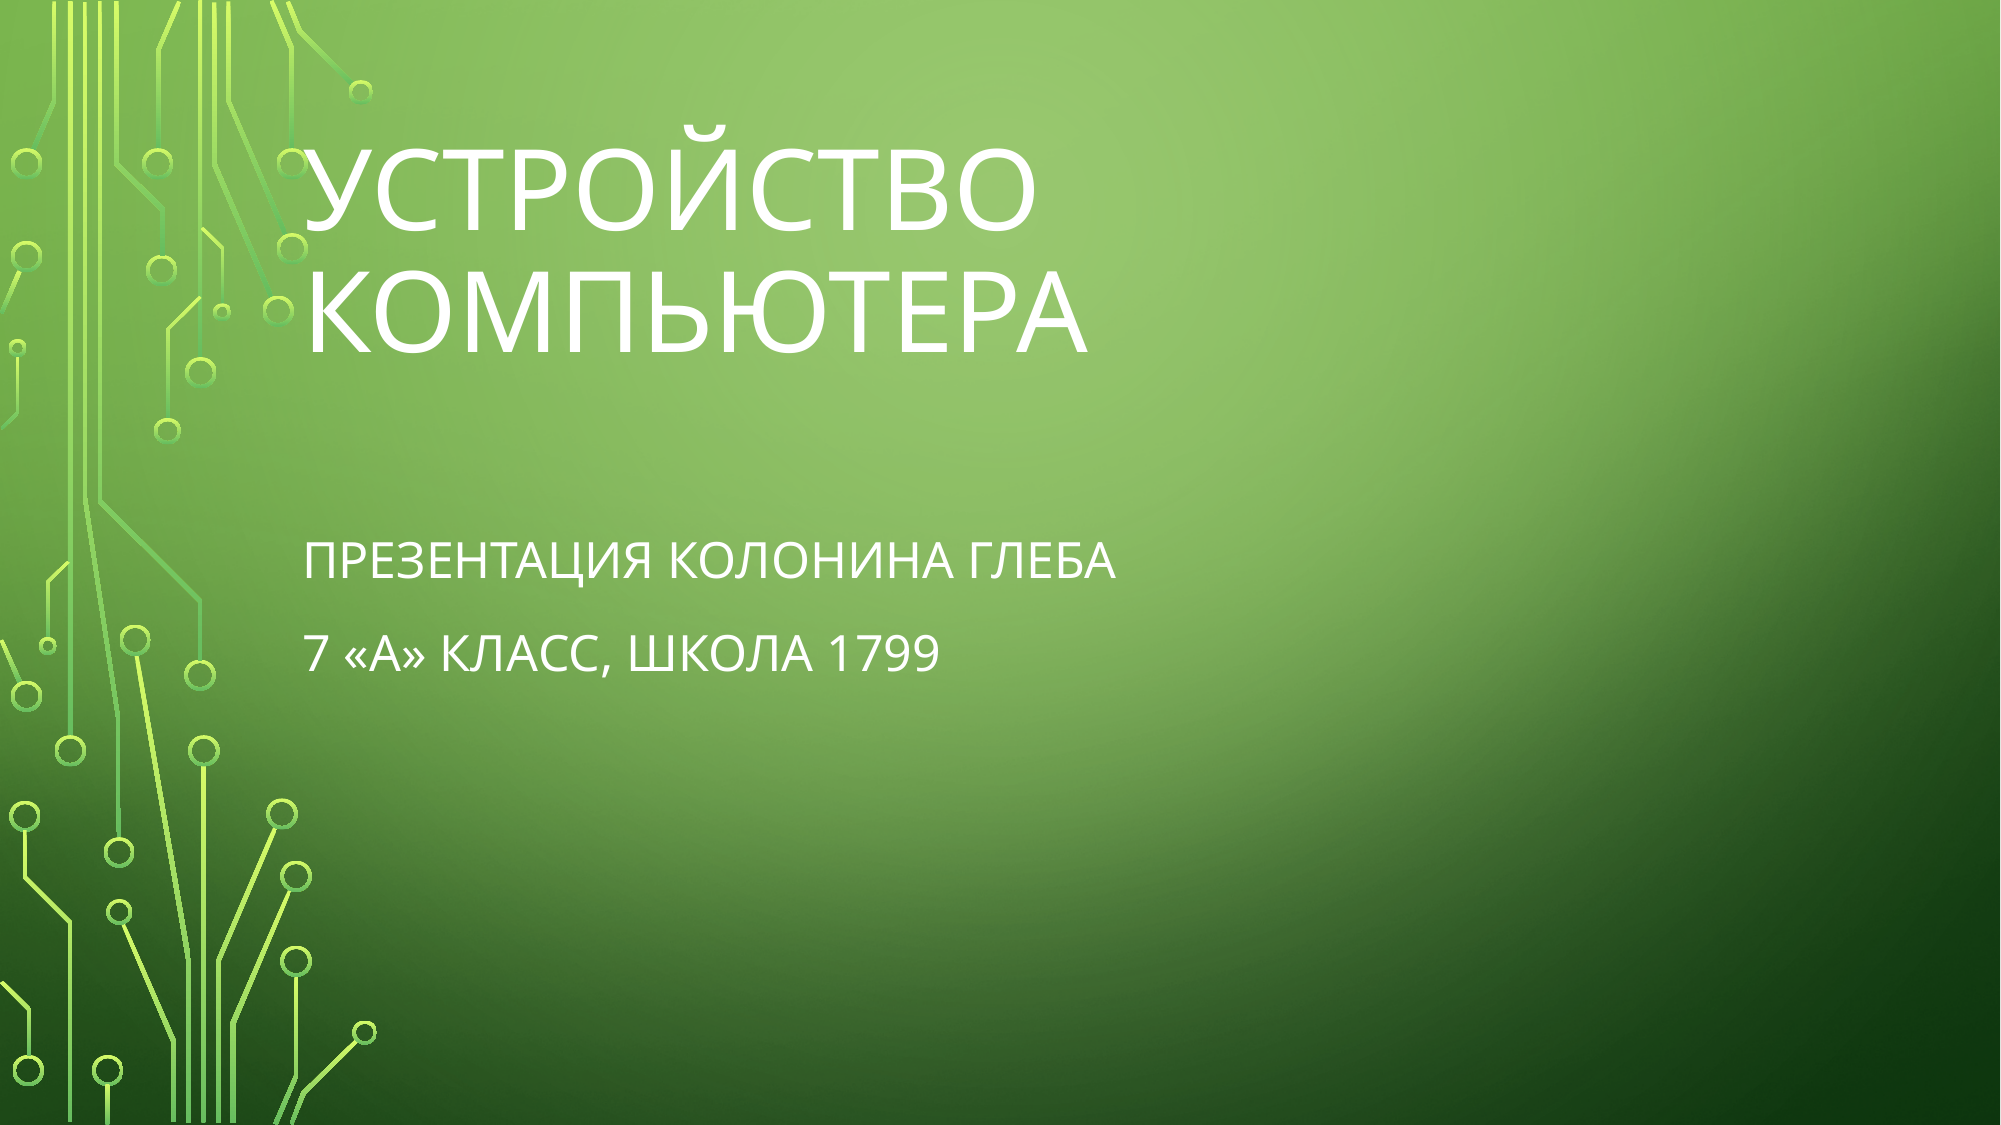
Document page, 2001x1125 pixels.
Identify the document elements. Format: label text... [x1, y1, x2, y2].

subtitle Презентация Колонина Глеба 7 «А» класс, школа 1799 [287, 509, 1711, 822]
title Устройство Компьютера [287, 99, 1711, 384]
